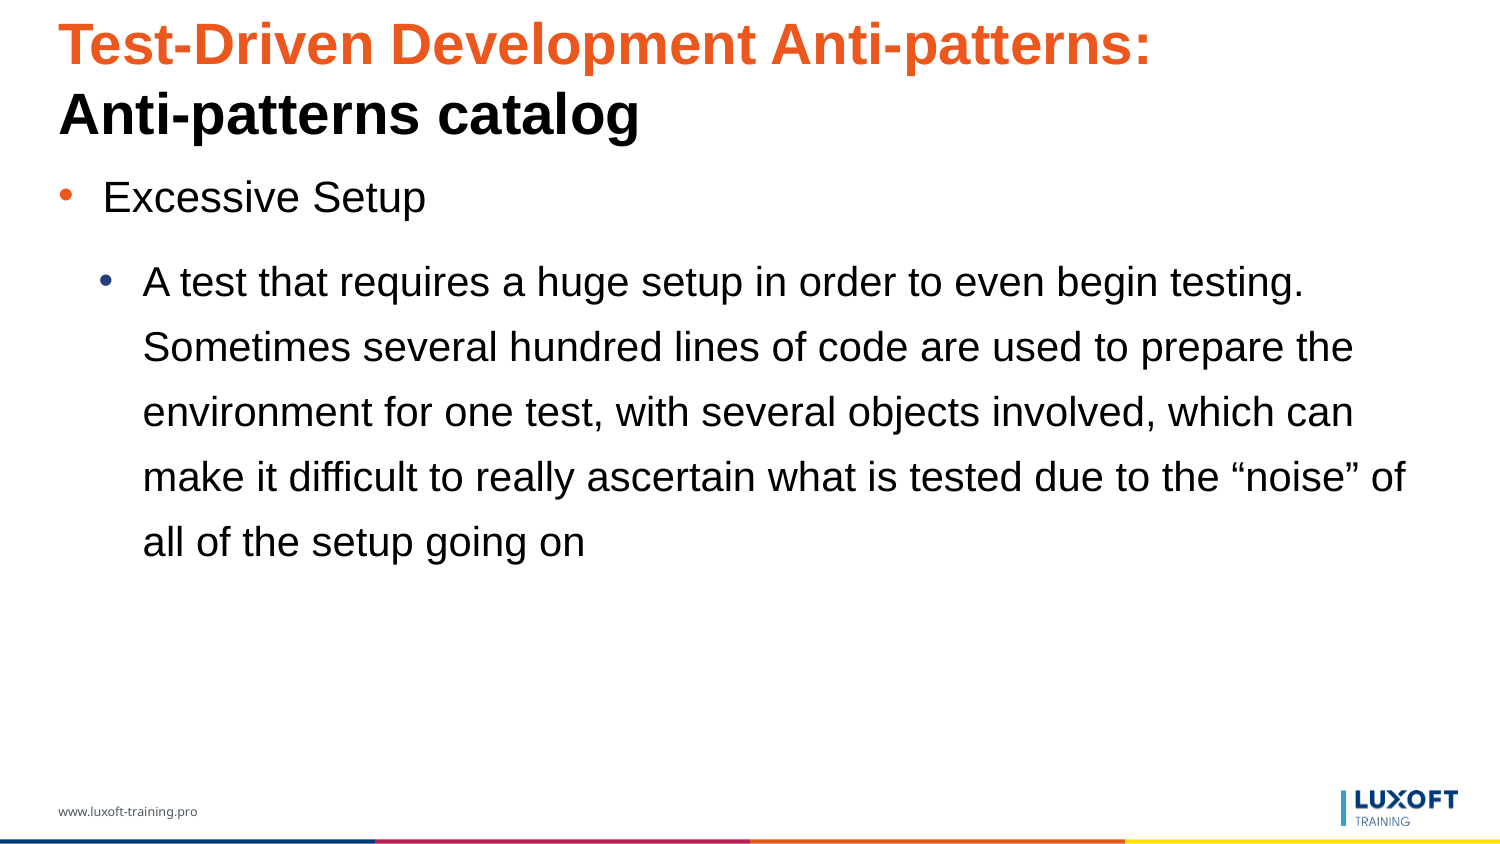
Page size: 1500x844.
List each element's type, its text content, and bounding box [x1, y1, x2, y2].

list Excessive Setup A test that requires a huge setup in order to even begin testing. Sometimes several hundred lines of code are used to prepare the environment for one test, with several objects involved, which can make it difficult to really ascertain what is tested due to the “noise” of all of the setup going on [47, 147, 1457, 764]
title Test-Driven Development Anti-patterns: Anti-patterns catalog [47, 44, 1457, 107]
picture [1341, 790, 1458, 826]
